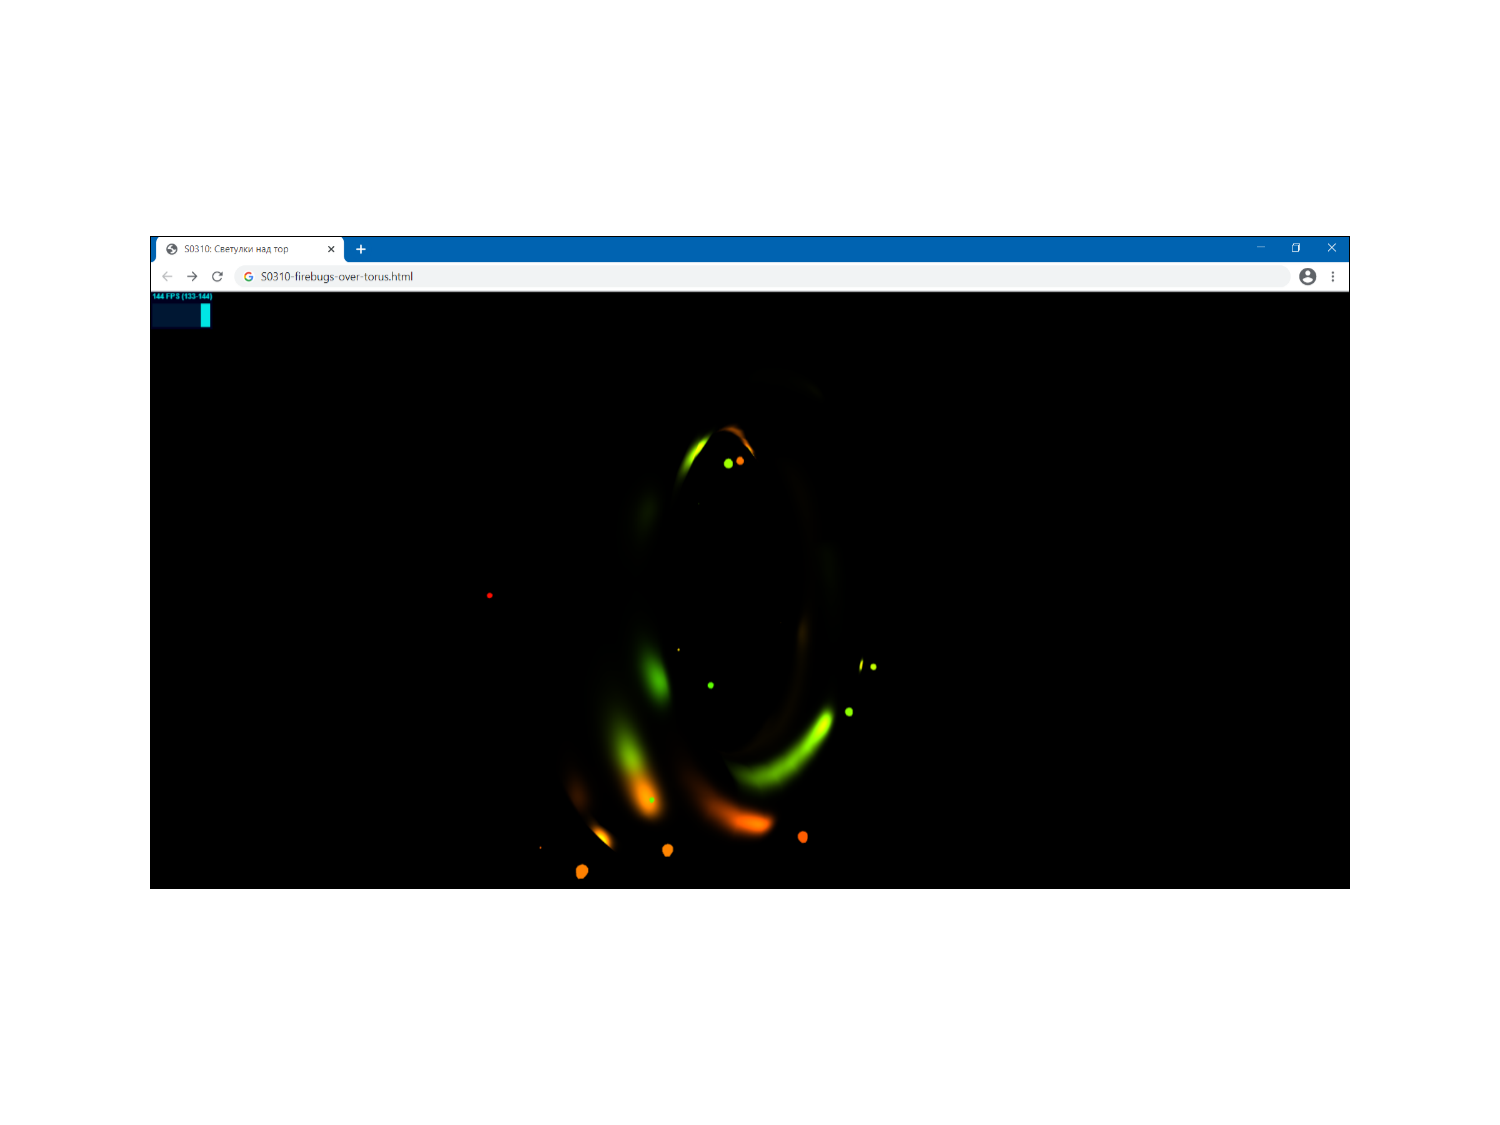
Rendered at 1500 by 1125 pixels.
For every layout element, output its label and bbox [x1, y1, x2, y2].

picture [149, 236, 1351, 889]
